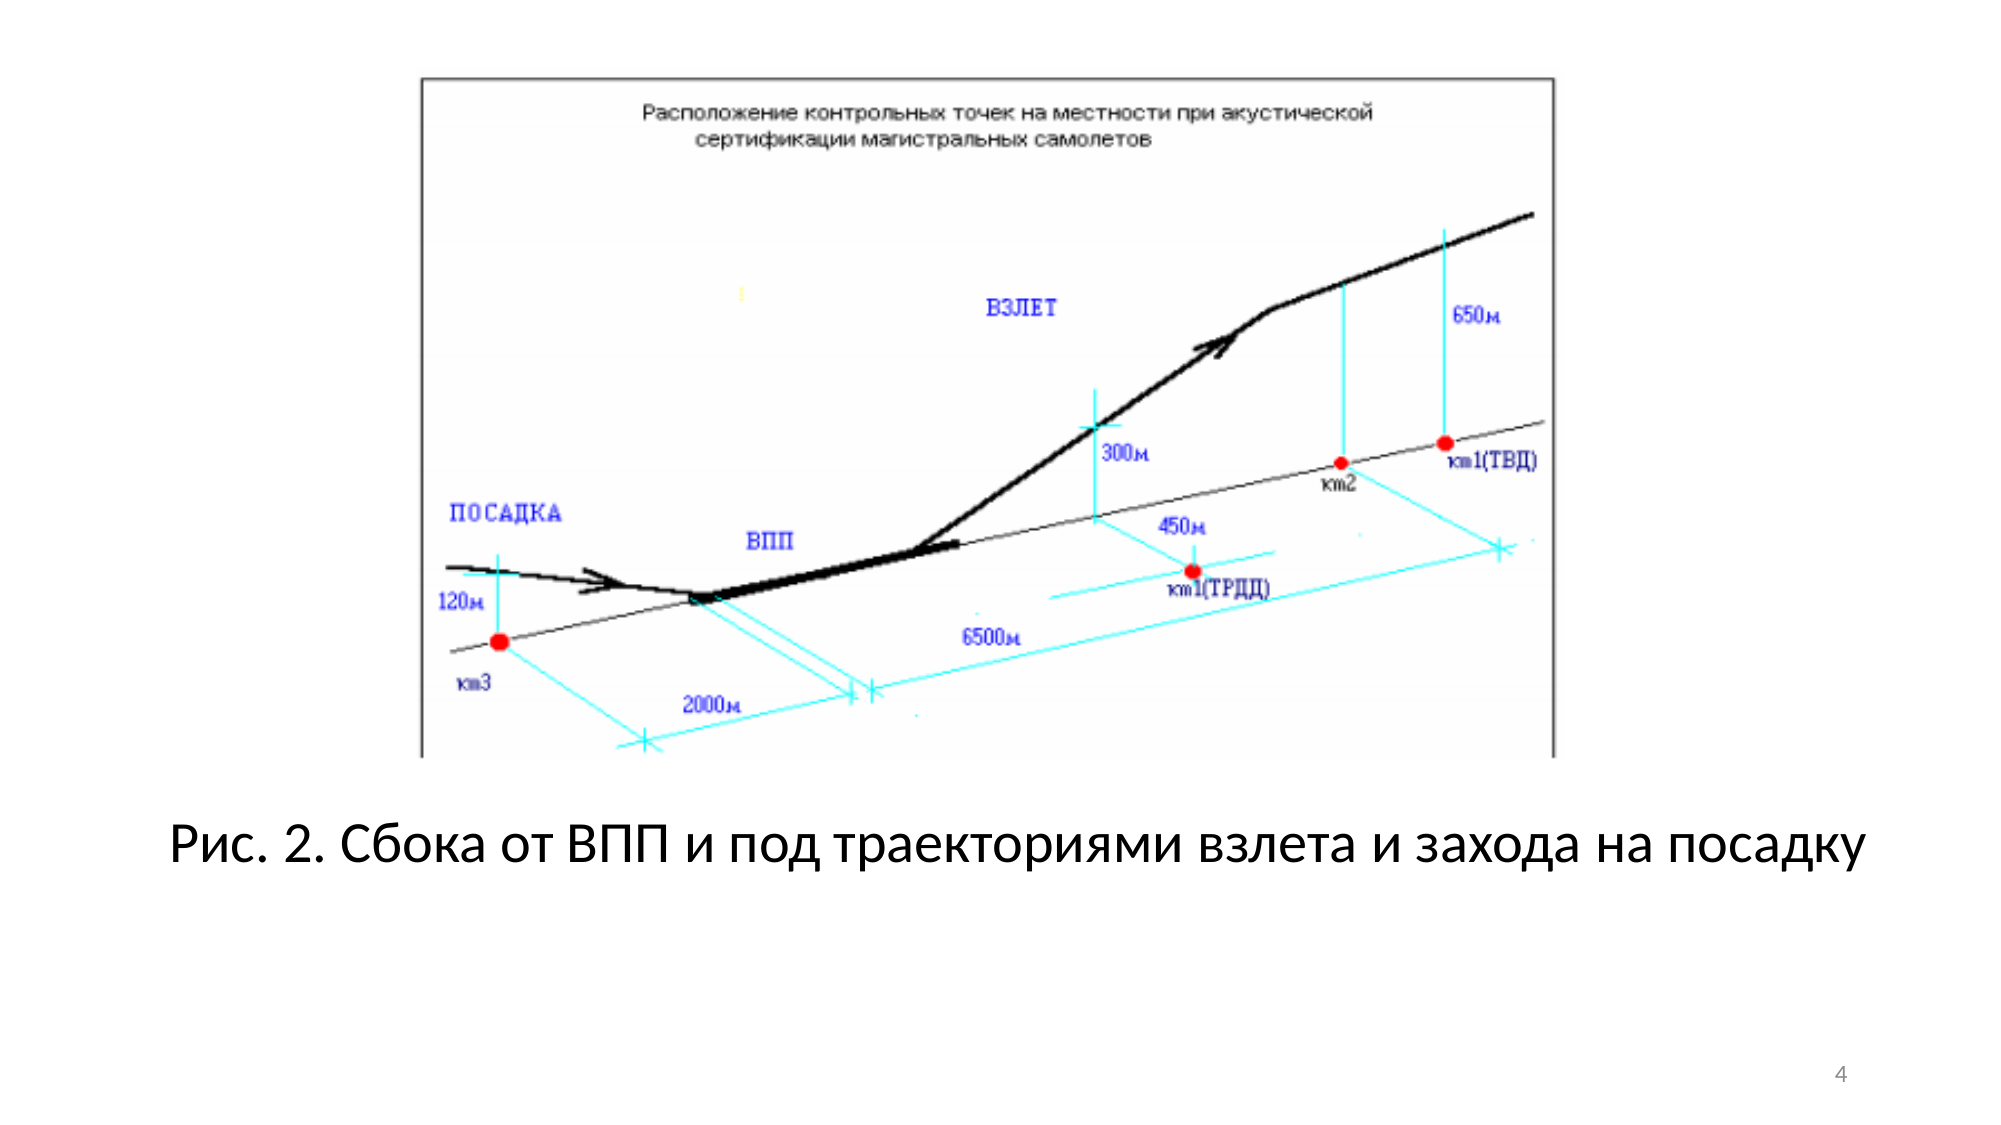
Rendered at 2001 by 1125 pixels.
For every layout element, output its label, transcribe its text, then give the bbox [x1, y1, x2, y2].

text_box Рис. 2. Сбока от ВПП и под траекториями взлета и захода на посадку [154, 796, 1884, 927]
picture [386, 50, 1624, 778]
slide_number 4 [1412, 1042, 1863, 1103]
